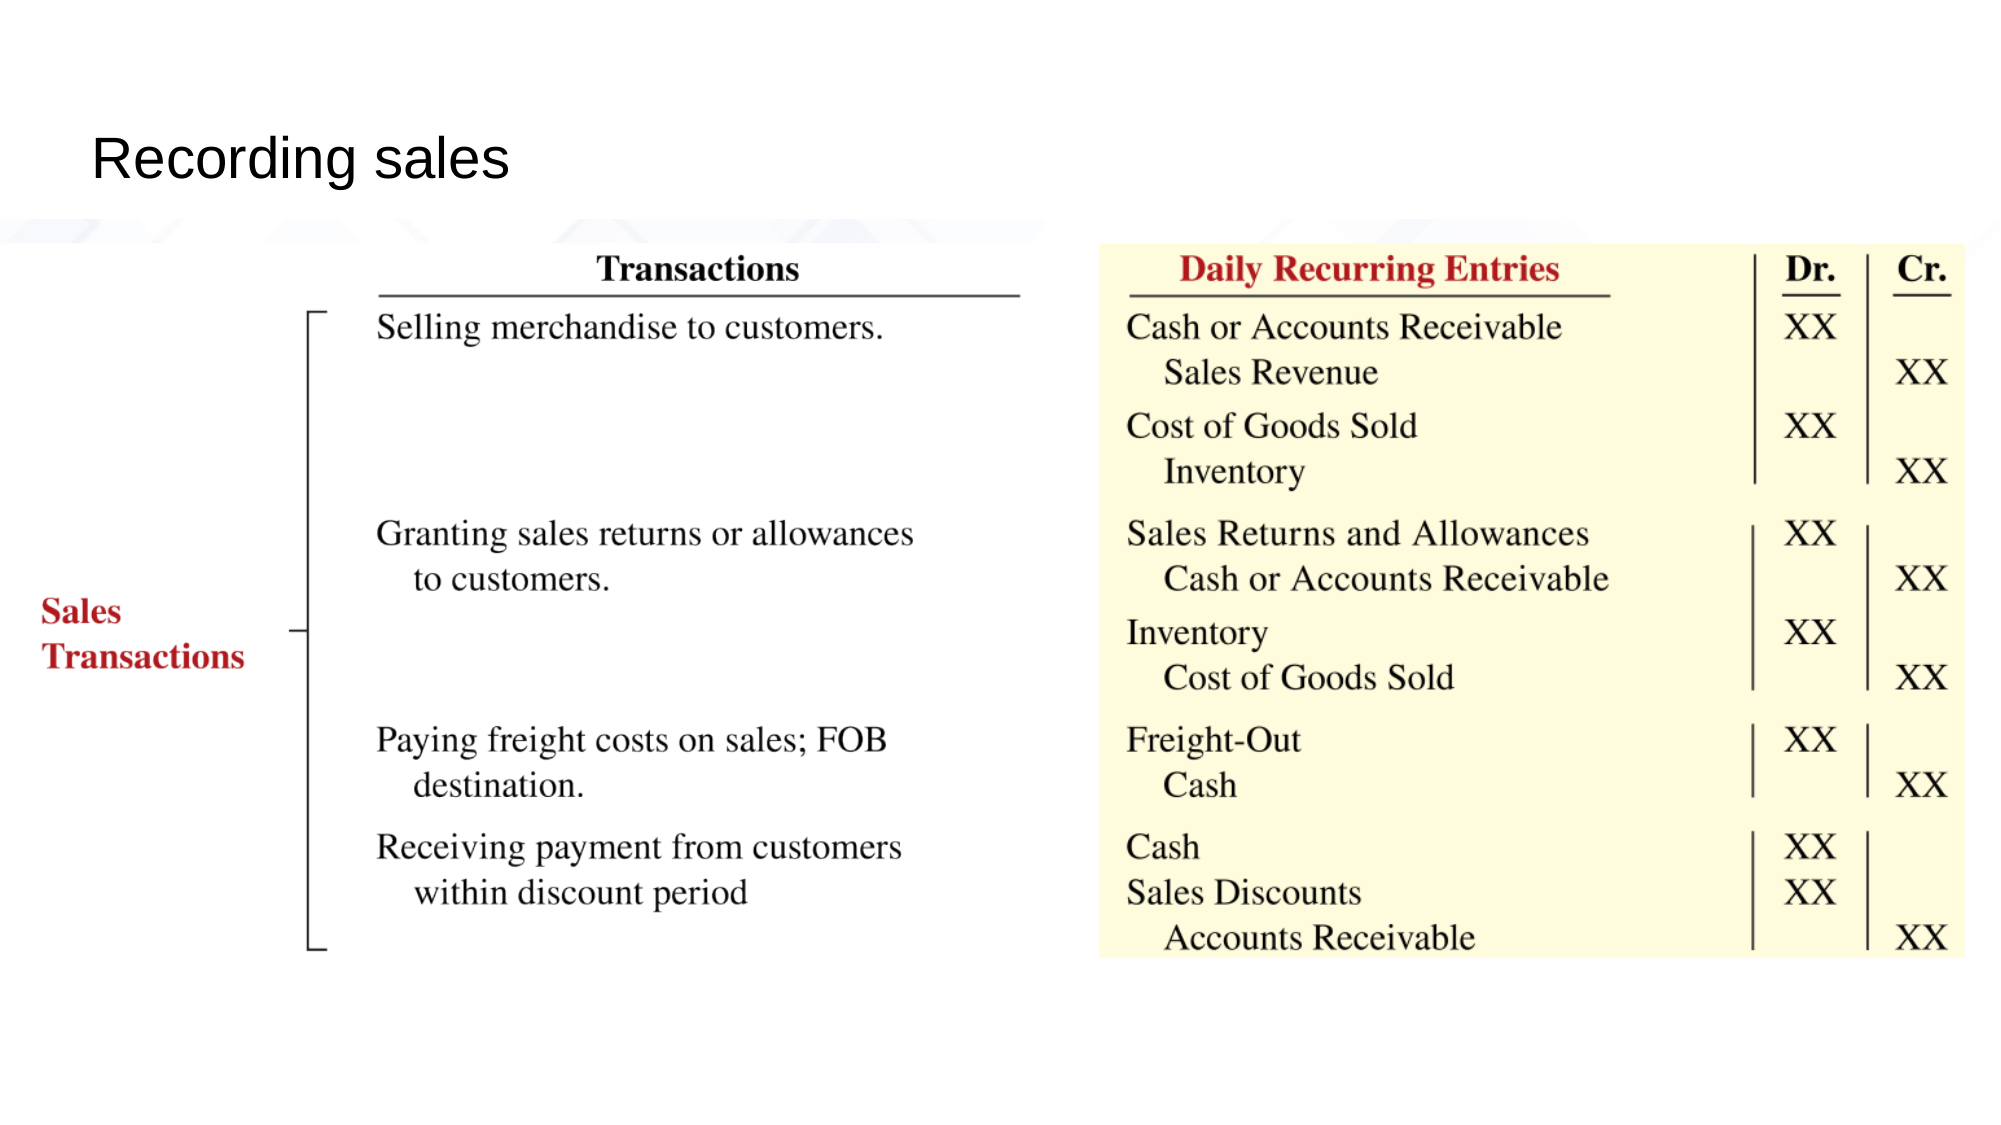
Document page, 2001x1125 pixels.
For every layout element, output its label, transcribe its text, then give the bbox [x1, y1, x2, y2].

picture [0, 219, 2000, 1006]
title Recording sales [76, 50, 1802, 219]
